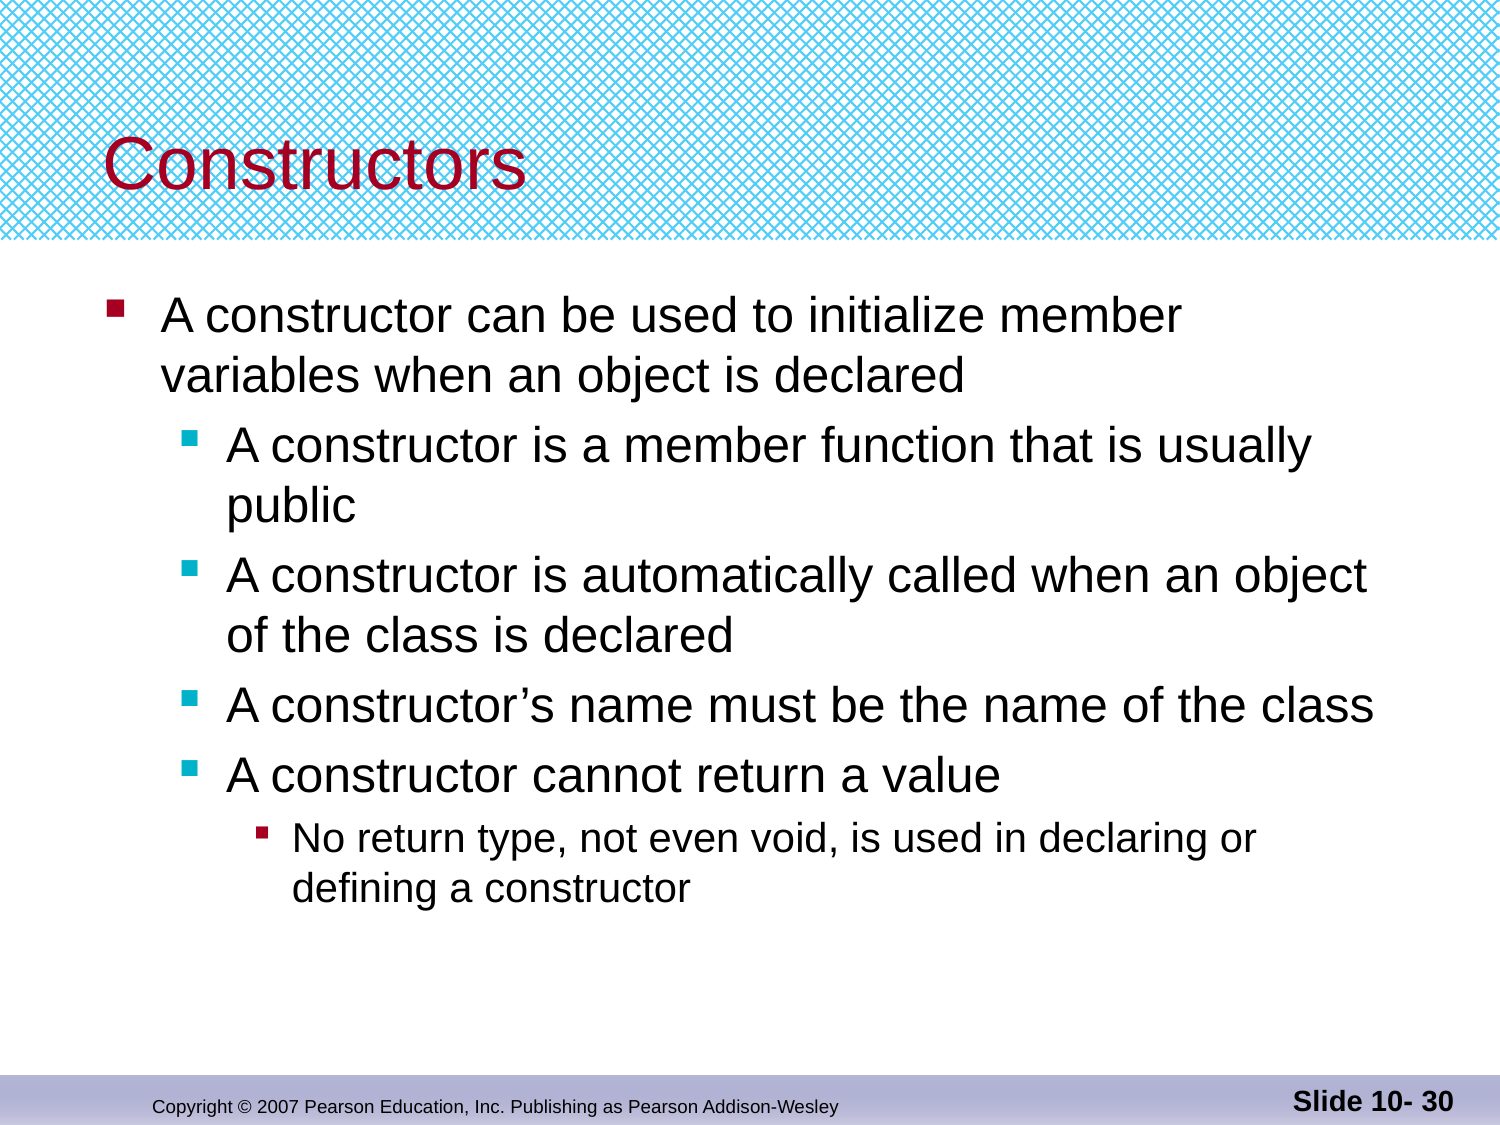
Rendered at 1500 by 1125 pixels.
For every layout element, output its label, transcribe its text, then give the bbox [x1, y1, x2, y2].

list A constructor can be used to initialize member variables when an object is declared A constructor is a member function that is usually public A constructor is automatically called when an object of the class is declared A constructor’s name must be the name of the class A constructor cannot return a value No return type, not even void, is used in declaring or defining a constructor [89, 274, 1451, 1026]
title Constructors [87, 49, 1451, 213]
slide_number Slide 10- 30 [1156, 1049, 1470, 1125]
